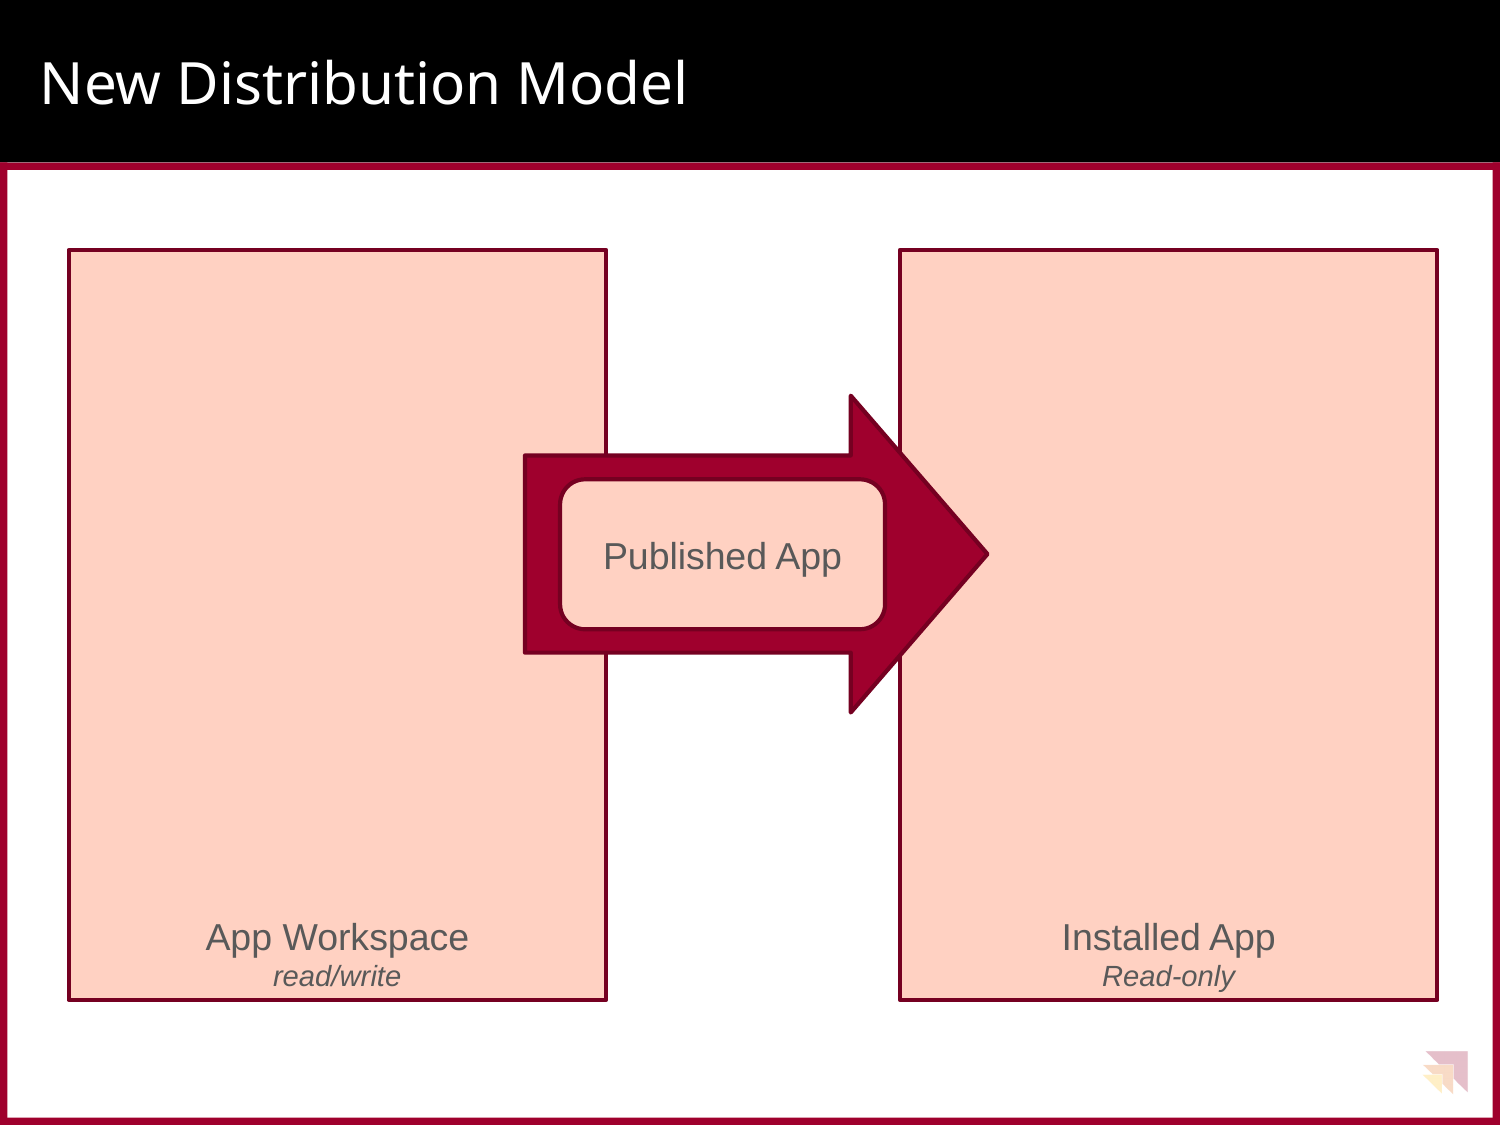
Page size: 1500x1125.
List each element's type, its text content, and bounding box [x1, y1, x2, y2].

text_box App Workspace read/write [67, 248, 608, 1002]
text_box Installed App Read-only [898, 248, 1439, 1002]
title New Distribution Model [24, 12, 1438, 150]
text_box Published App [557, 477, 888, 632]
text_box [522, 393, 990, 715]
